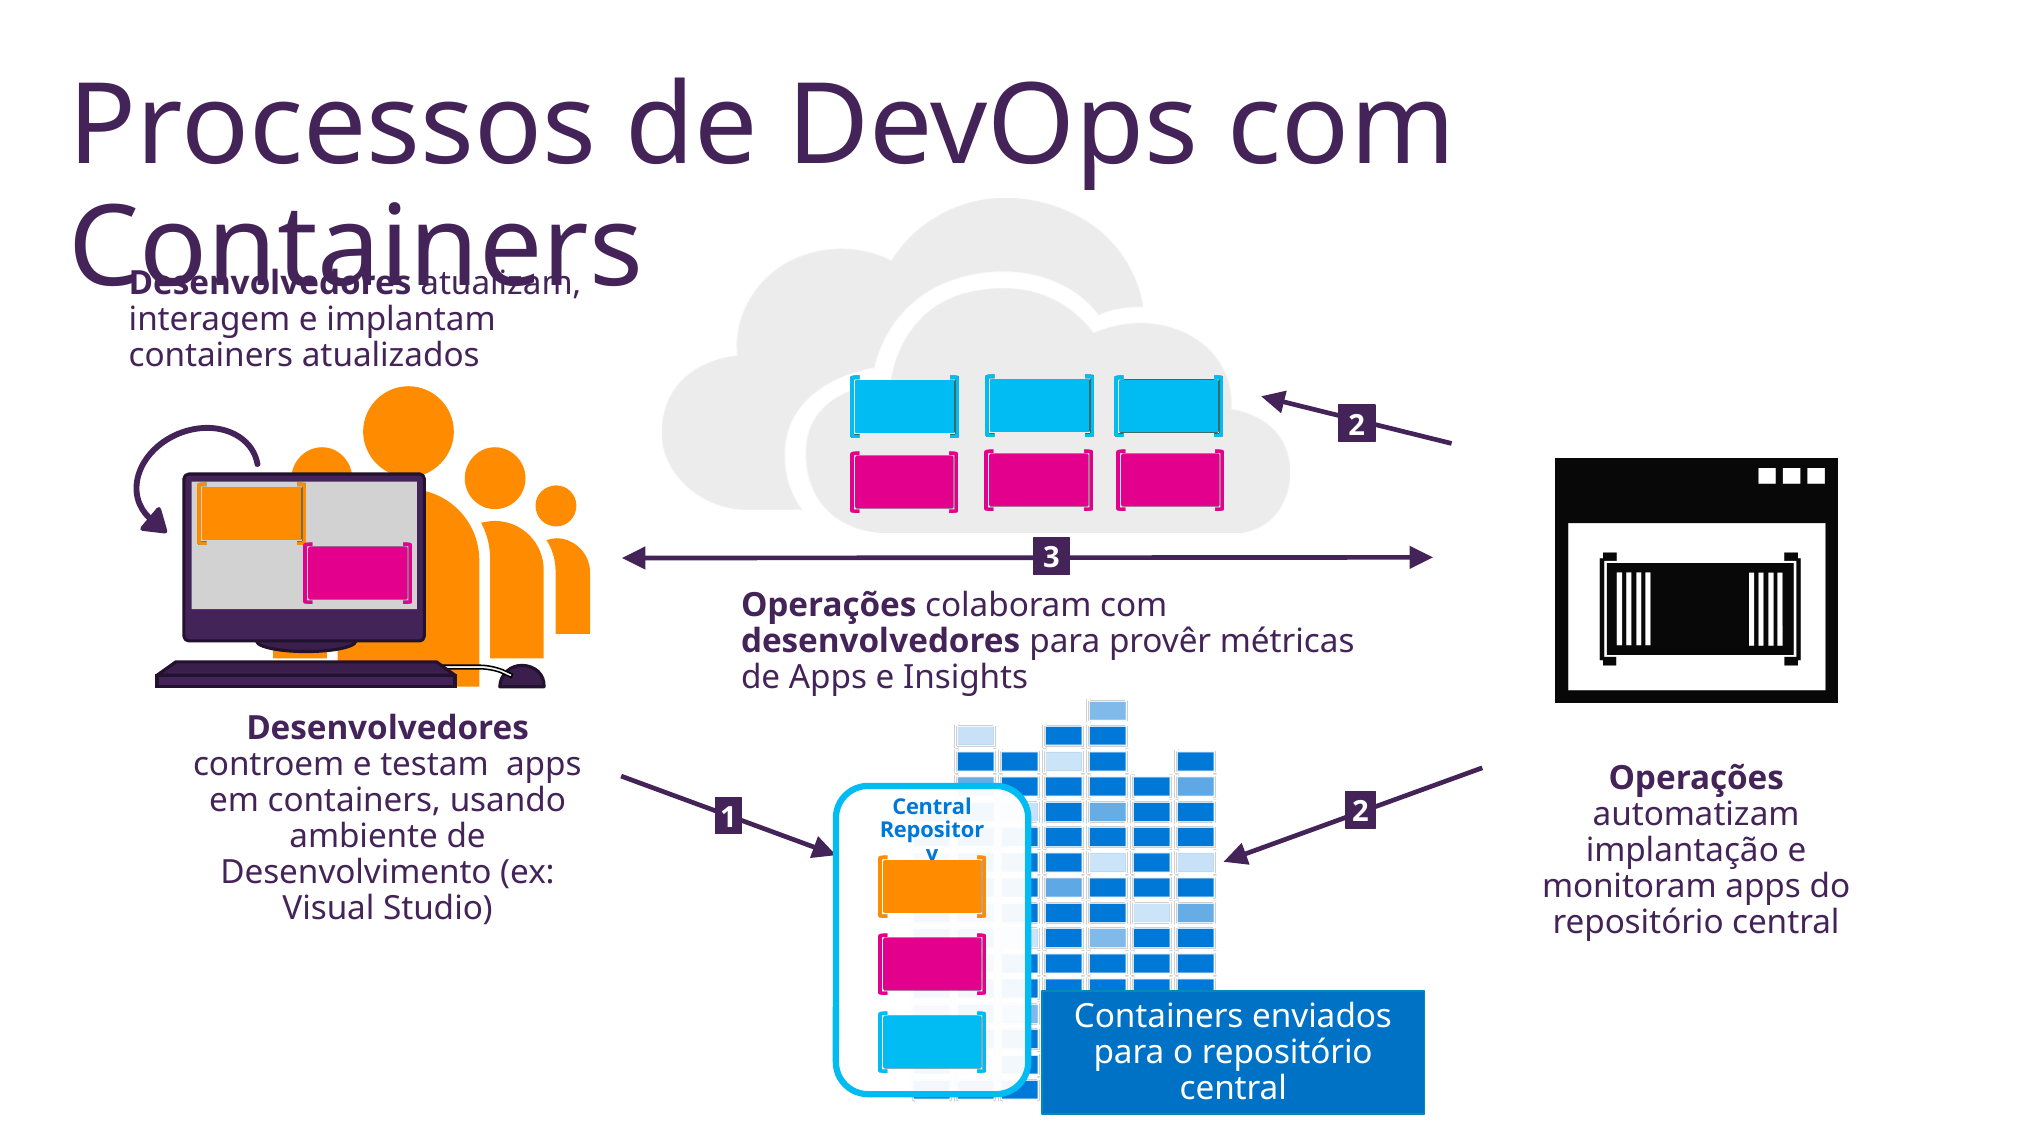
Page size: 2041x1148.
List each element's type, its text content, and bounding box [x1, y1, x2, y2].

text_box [621, 537, 1434, 575]
text_box [191, 481, 417, 610]
picture [197, 482, 412, 604]
picture [662, 198, 1290, 533]
text_box [157, 676, 455, 686]
text_box [448, 669, 480, 686]
text_box Operações colaboram com desenvolvedores para provêr métricas de Apps e Insights [726, 580, 1386, 703]
text_box [481, 520, 544, 659]
text_box Central Repository [834, 785, 910, 1096]
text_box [127, 432, 263, 534]
picture [910, 698, 1218, 1103]
text_box [183, 474, 425, 641]
text_box [546, 538, 591, 634]
picture [878, 790, 1024, 1090]
text_box [363, 386, 454, 475]
text_box [535, 485, 577, 527]
title Processos de DevOps com Containers [45, 51, 2023, 199]
text_box [464, 447, 526, 510]
text_box [256, 641, 356, 652]
text_box Desenvolvedores controem e testam apps em containers, usando ambiente de Desenvolvimento (ex: Visual Studio) [154, 686, 622, 951]
text_box [443, 665, 513, 678]
text_box [499, 665, 545, 686]
text_box [291, 447, 352, 474]
text_box Containers enviados para o repositório central [1041, 990, 1425, 1115]
text_box Operações automatizam implantação e monitoram apps do repositório central [1493, 753, 1899, 948]
text_box Desenvolvedores atualizam, interagem e implantam containers atualizados [113, 258, 604, 381]
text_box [1223, 767, 1483, 862]
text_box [1290, 396, 1452, 444]
text_box [273, 649, 327, 659]
text_box [337, 491, 480, 665]
picture [1554, 458, 1838, 703]
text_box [620, 775, 837, 856]
picture [1044, 993, 1218, 1103]
text_box [157, 661, 456, 676]
